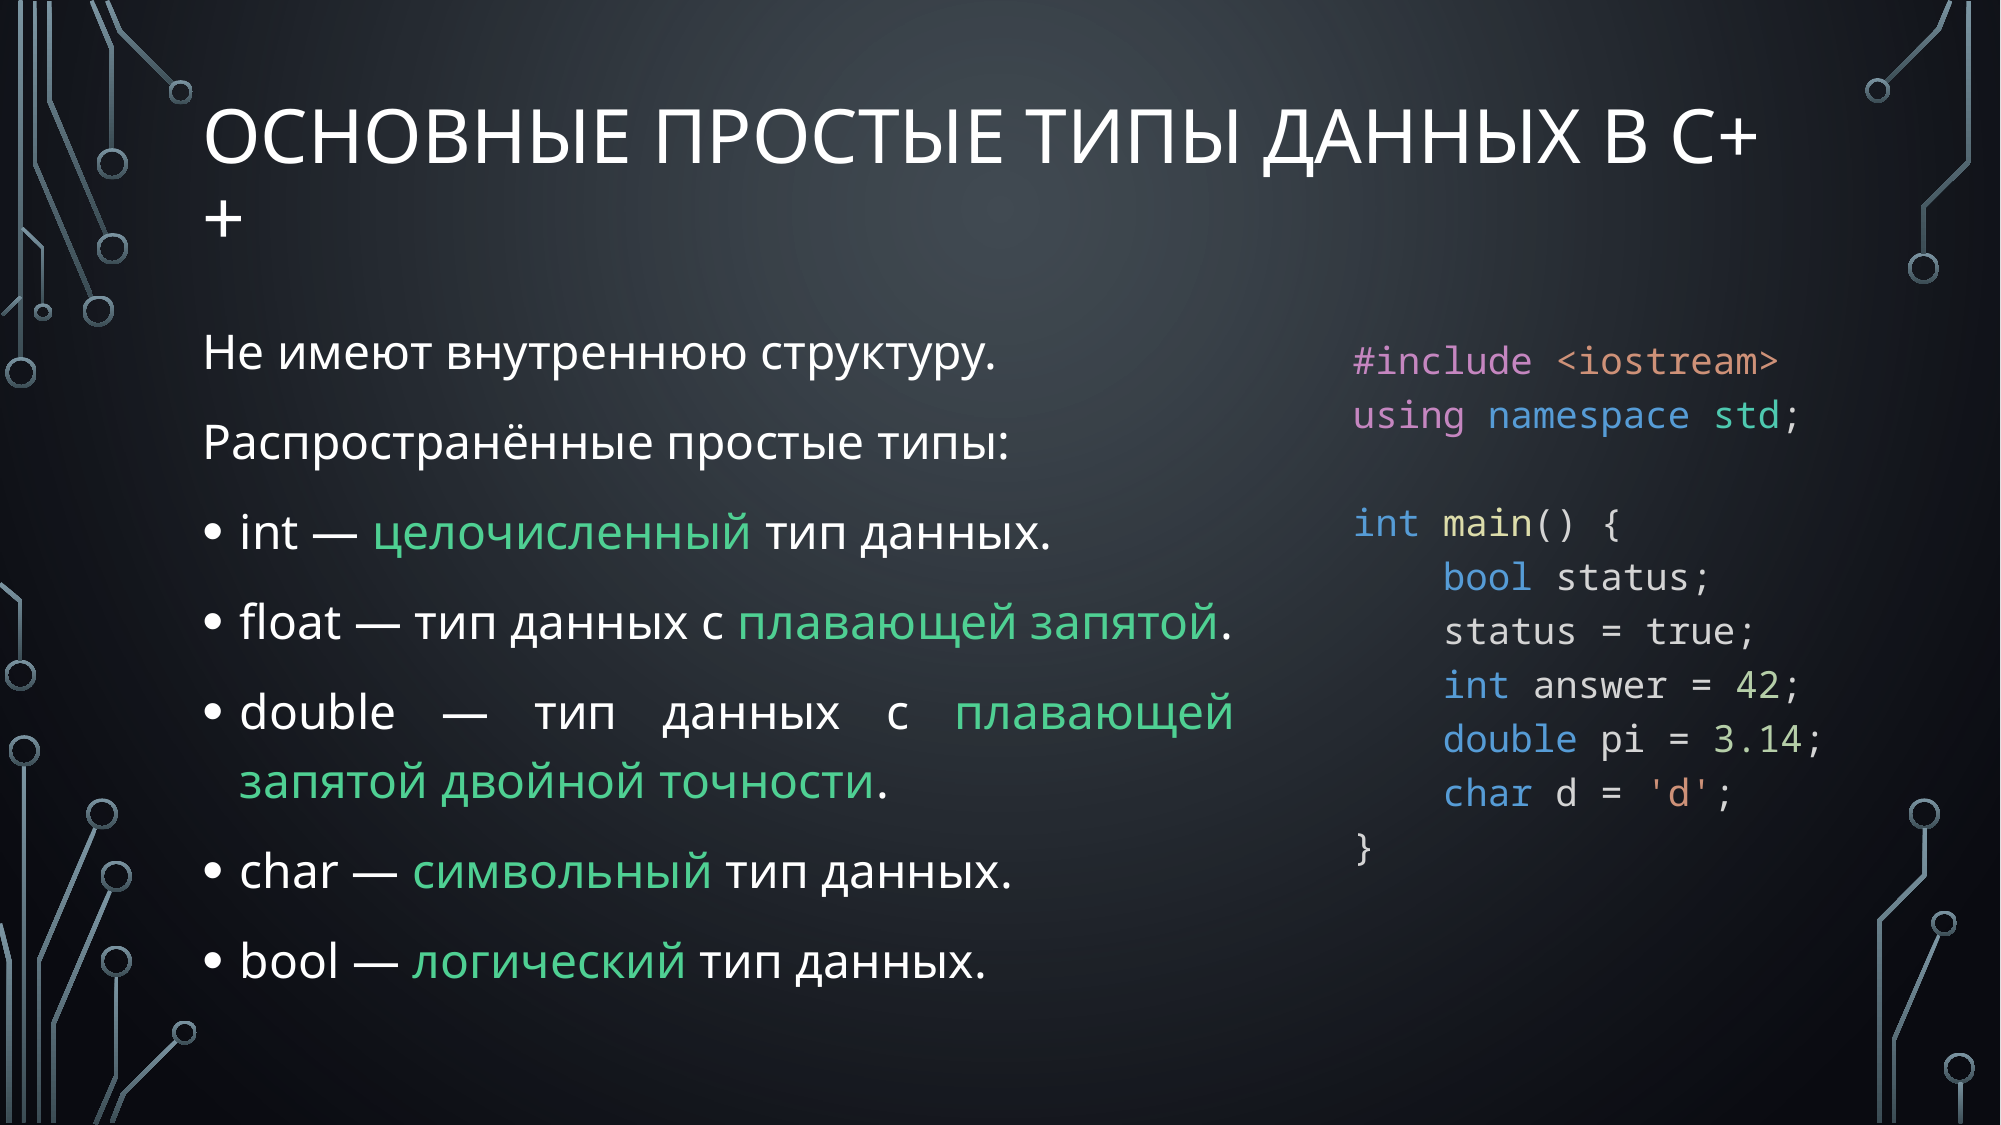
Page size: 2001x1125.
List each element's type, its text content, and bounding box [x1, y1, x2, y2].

list Не имеют внутреннюю структуру. Распространённые простые типы: int — целочисленный тип данных. float — тип данных с плавающей запятой. double — тип данных с плавающей запятой двойной точности. char — символьный тип данных. bool — логический тип данных. [187, 303, 1251, 1024]
title Основные простые типы данных в C++ [187, 58, 1813, 302]
text_box #include <iostream> using namespace std; int main() { bool status; status = true; int answer = 42; double pi = 3.14; char d = 'd'; } [1337, 320, 2000, 1041]
